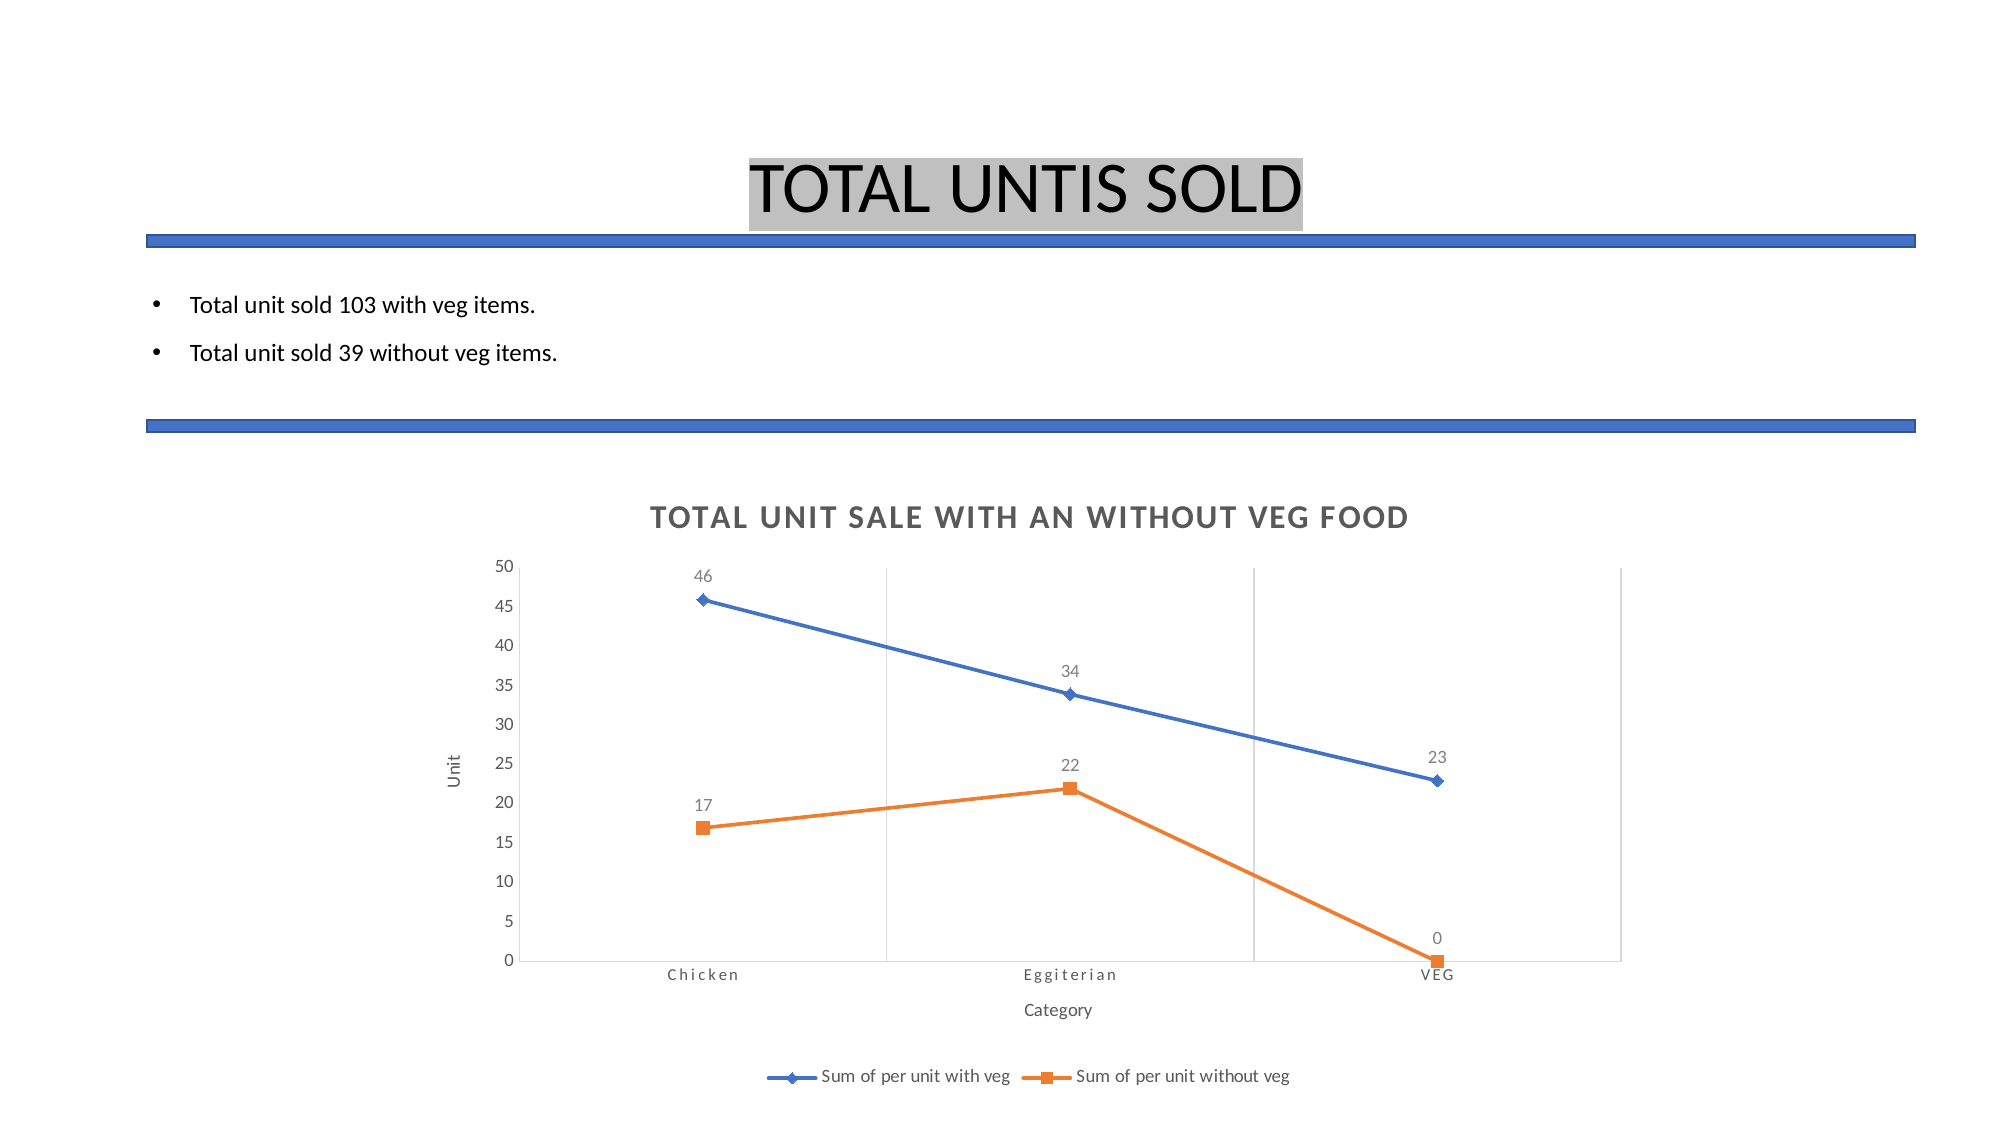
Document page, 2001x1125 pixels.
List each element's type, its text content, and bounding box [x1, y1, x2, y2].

text_box [146, 419, 1916, 433]
list Total unit sold 103 with veg items. Total unit sold 39 without veg items. [137, 284, 1863, 400]
chart [413, 473, 1646, 1094]
text_box [146, 234, 1916, 248]
title TOTAL UNTIS SOLD [137, 137, 1916, 241]
